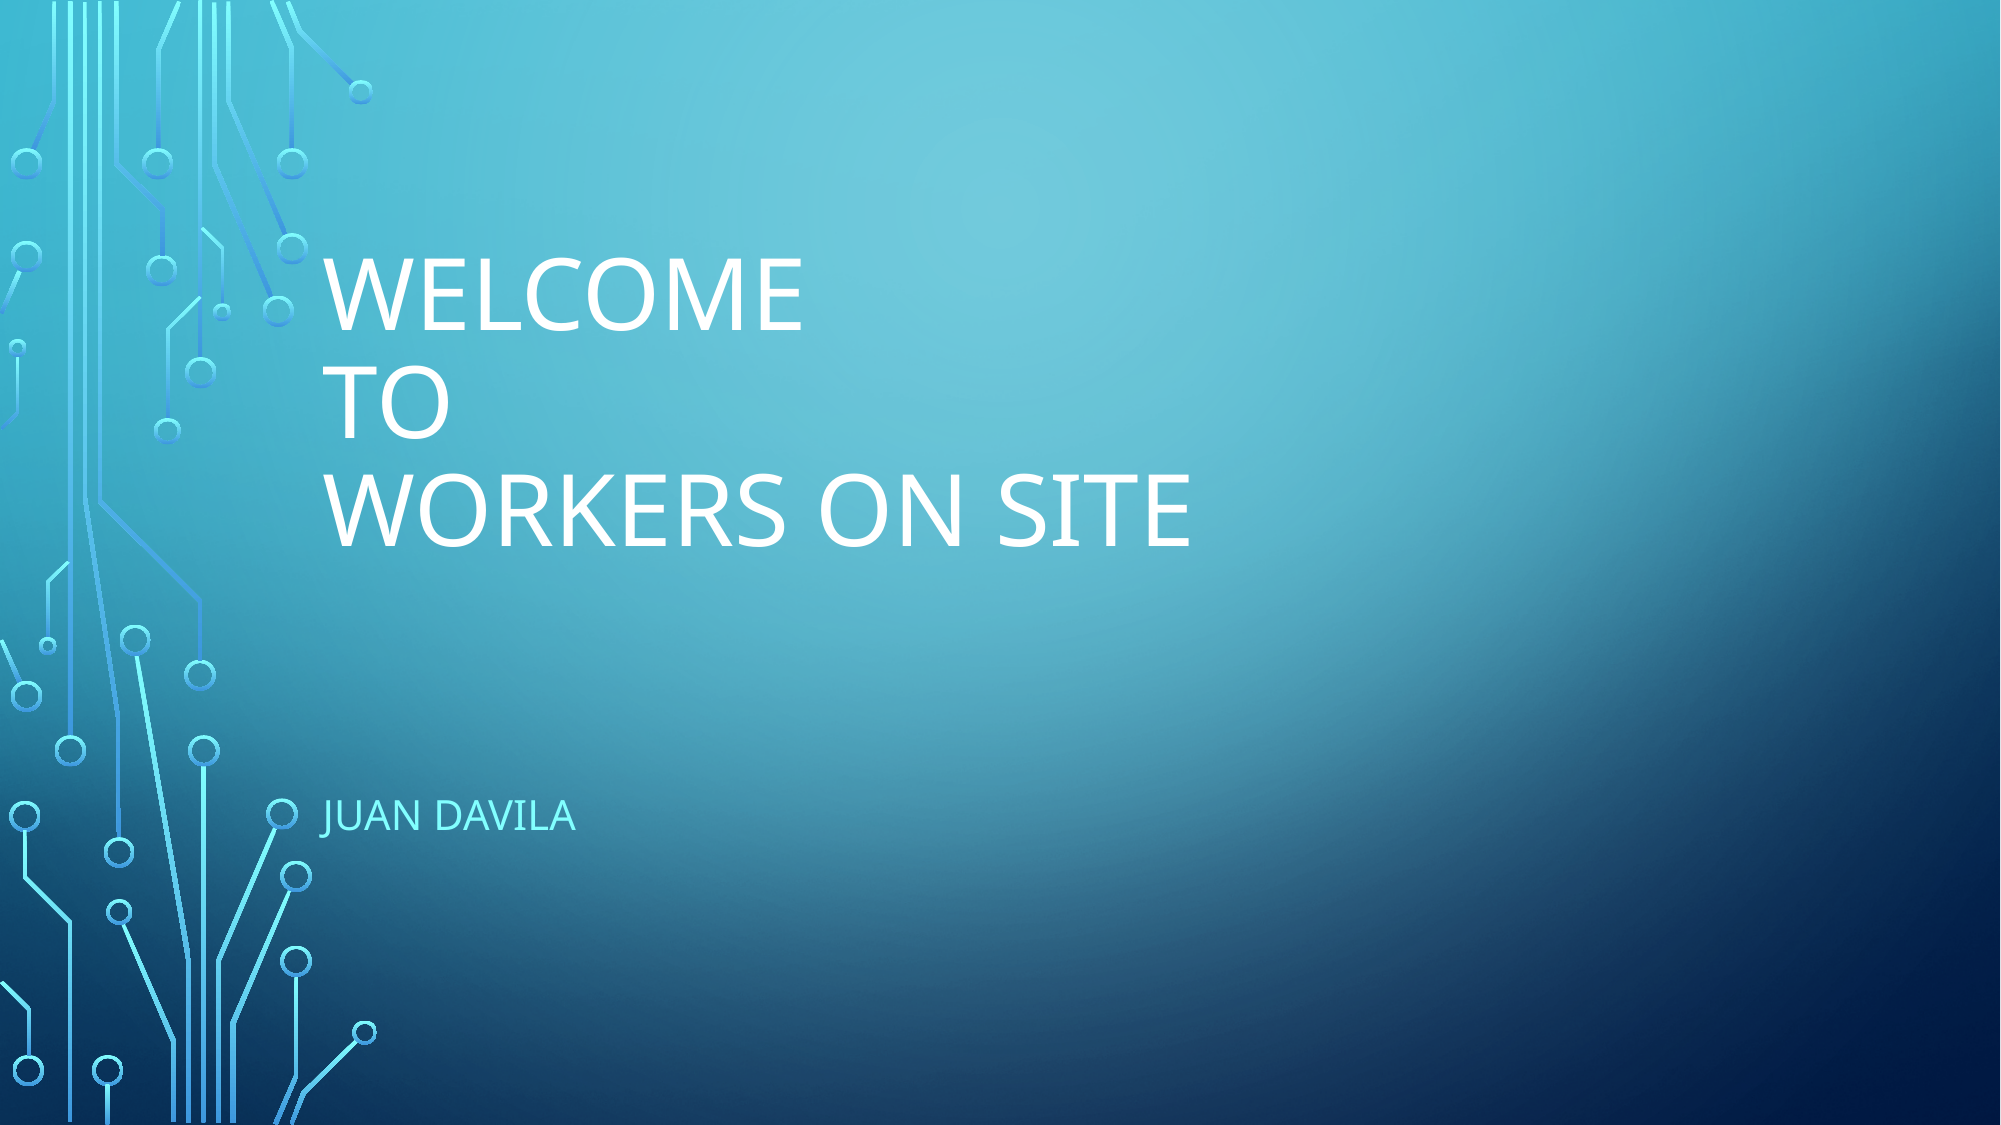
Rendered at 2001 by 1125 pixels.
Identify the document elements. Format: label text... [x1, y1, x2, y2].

title Welcome To Workers on Site [307, 184, 1750, 576]
subtitle Juan Davila [307, 590, 1750, 863]
